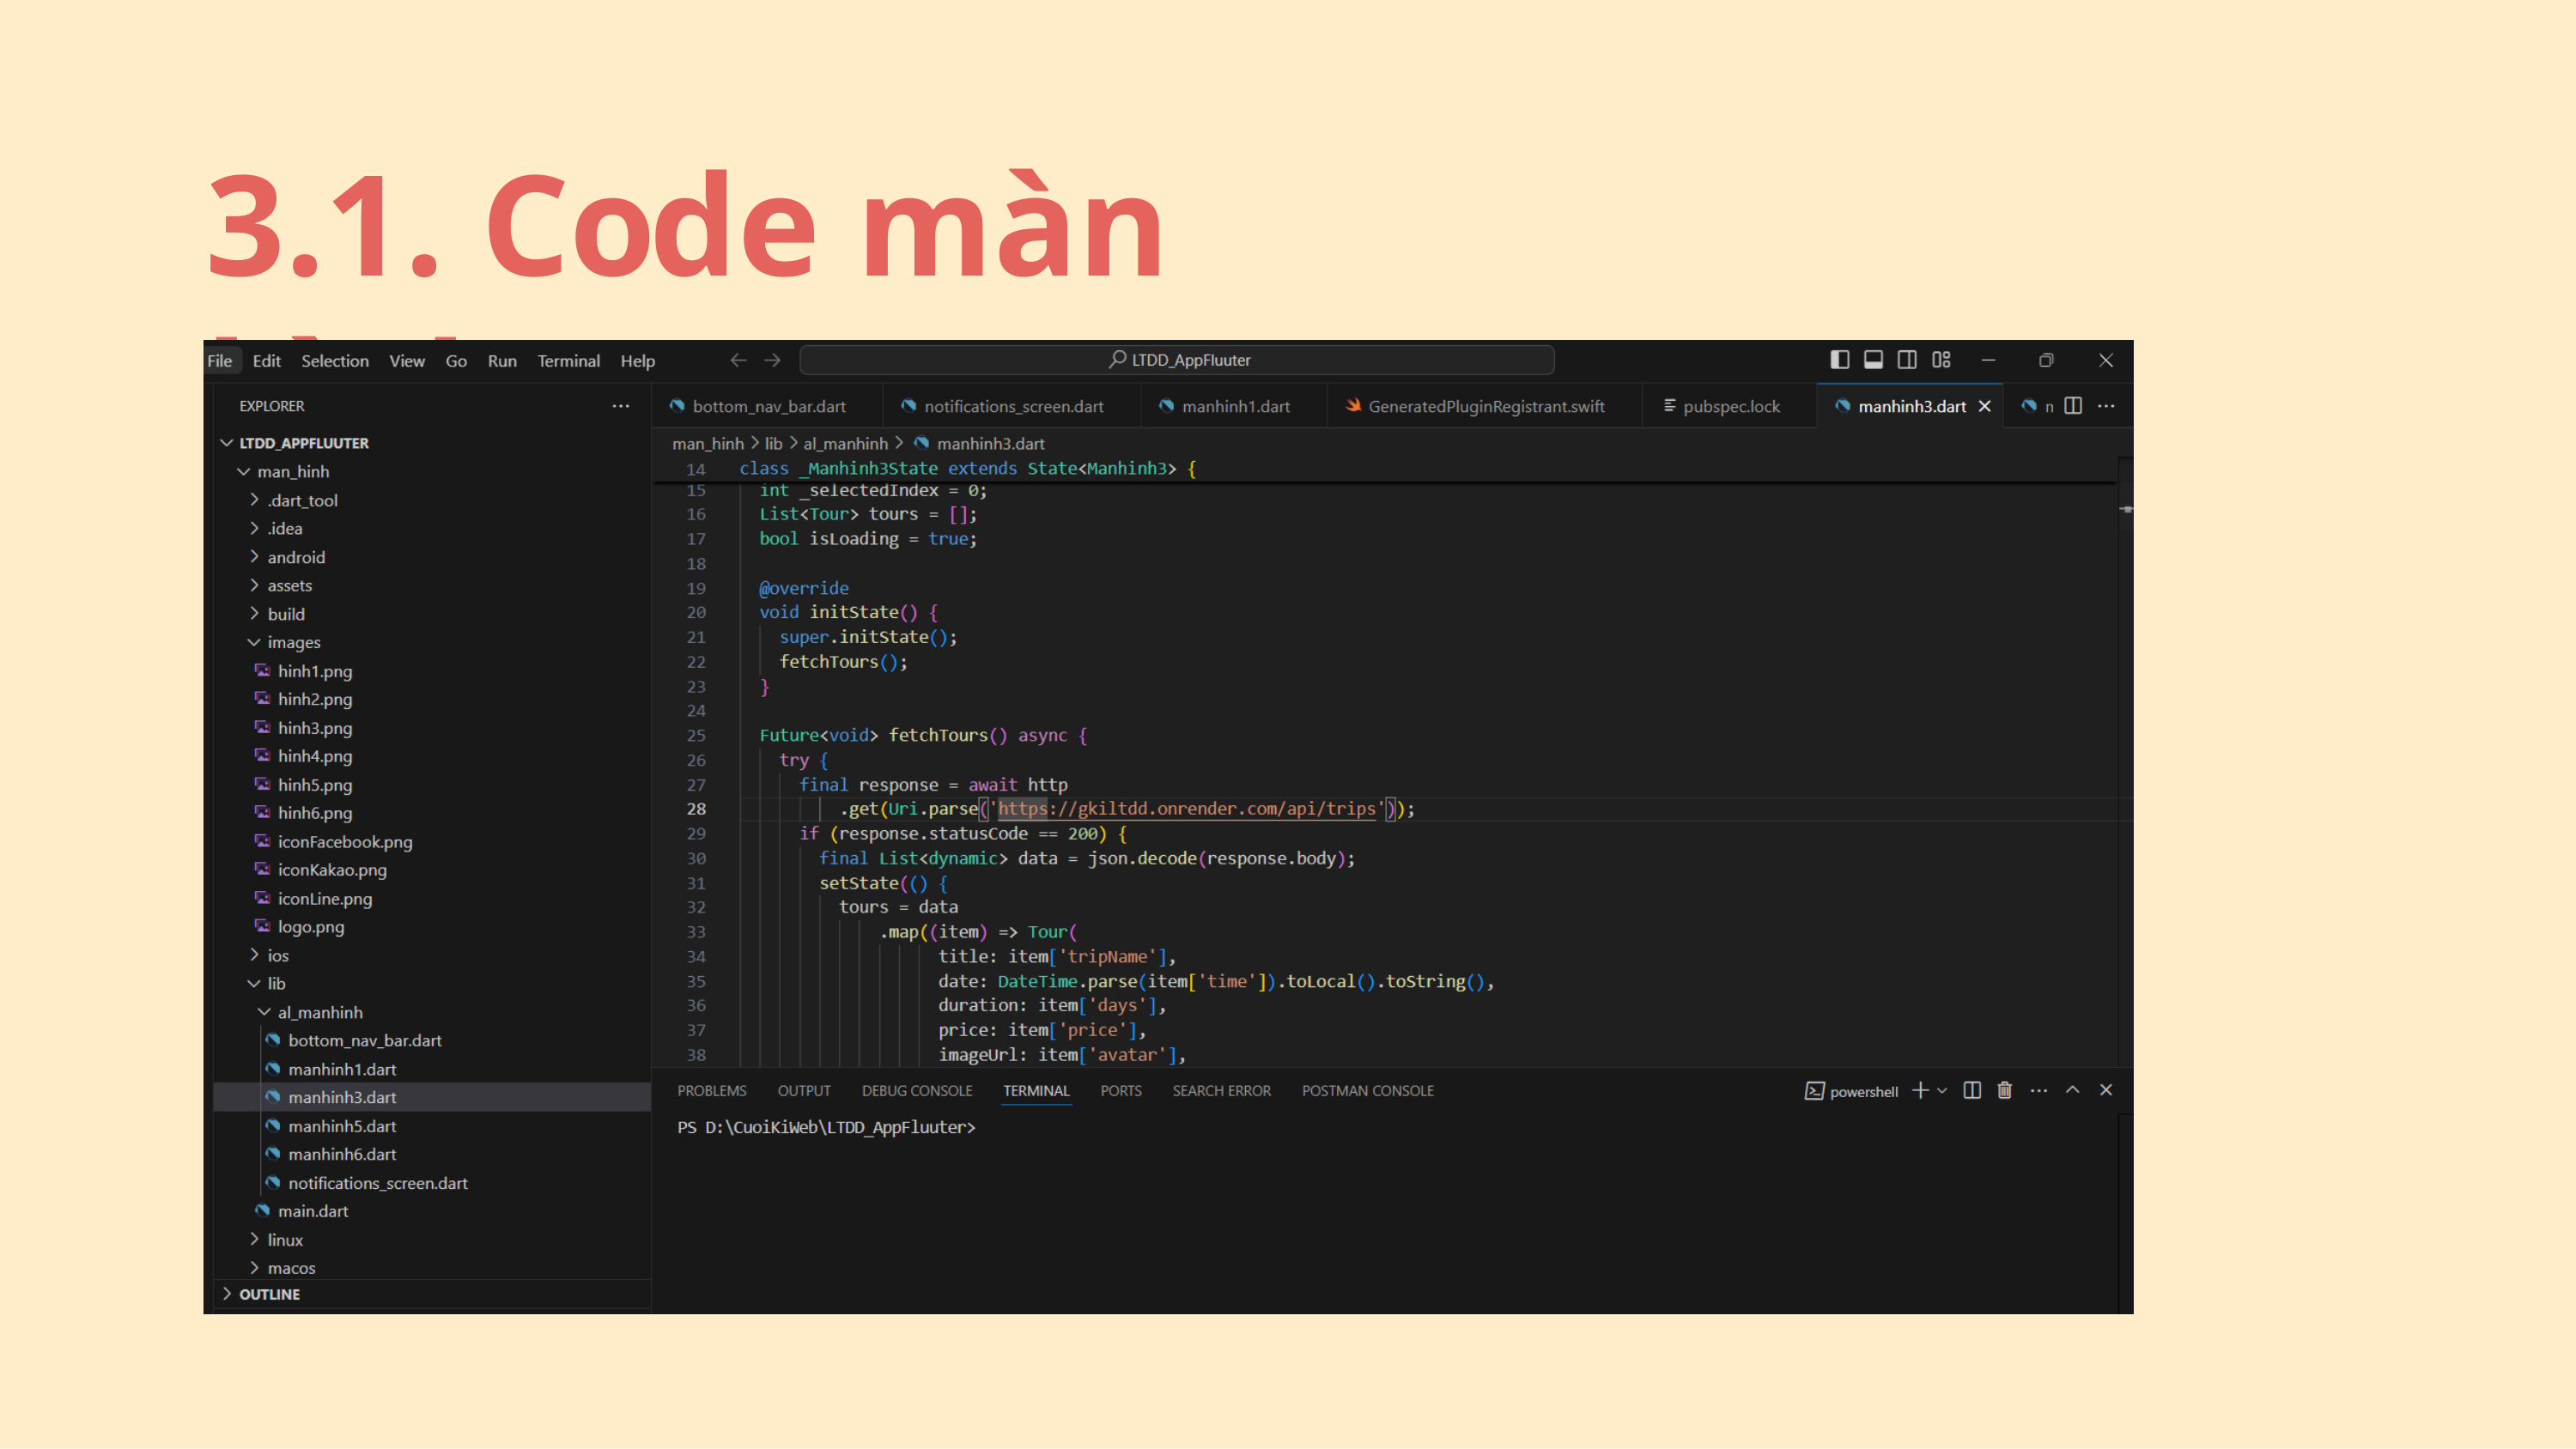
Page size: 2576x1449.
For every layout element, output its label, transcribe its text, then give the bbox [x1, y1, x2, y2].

picture [204, 340, 2134, 1314]
title 3.1. Code màn hình [204, 135, 1423, 340]
